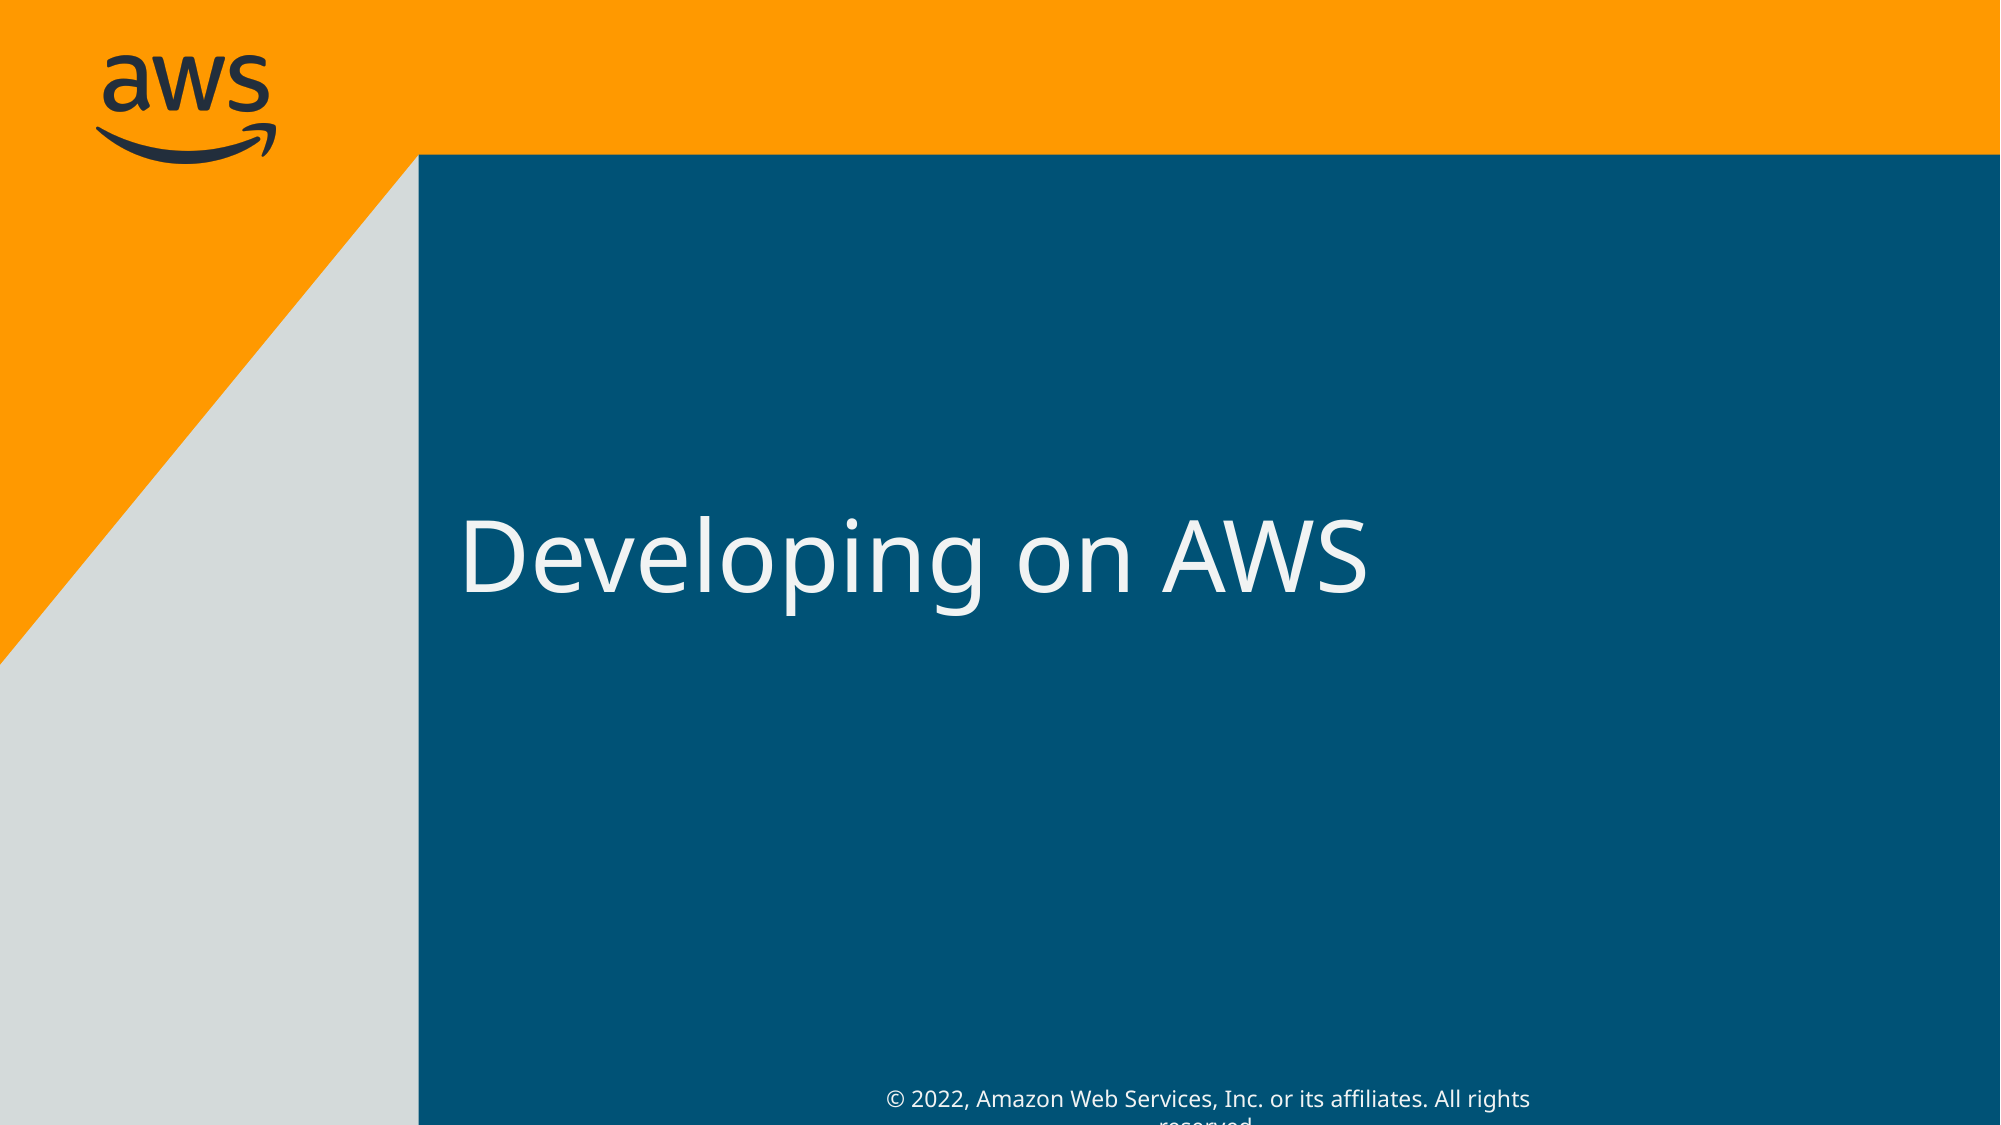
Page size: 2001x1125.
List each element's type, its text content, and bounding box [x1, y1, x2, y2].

title Developing on AWS [442, 238, 1950, 620]
picture [96, 55, 276, 164]
